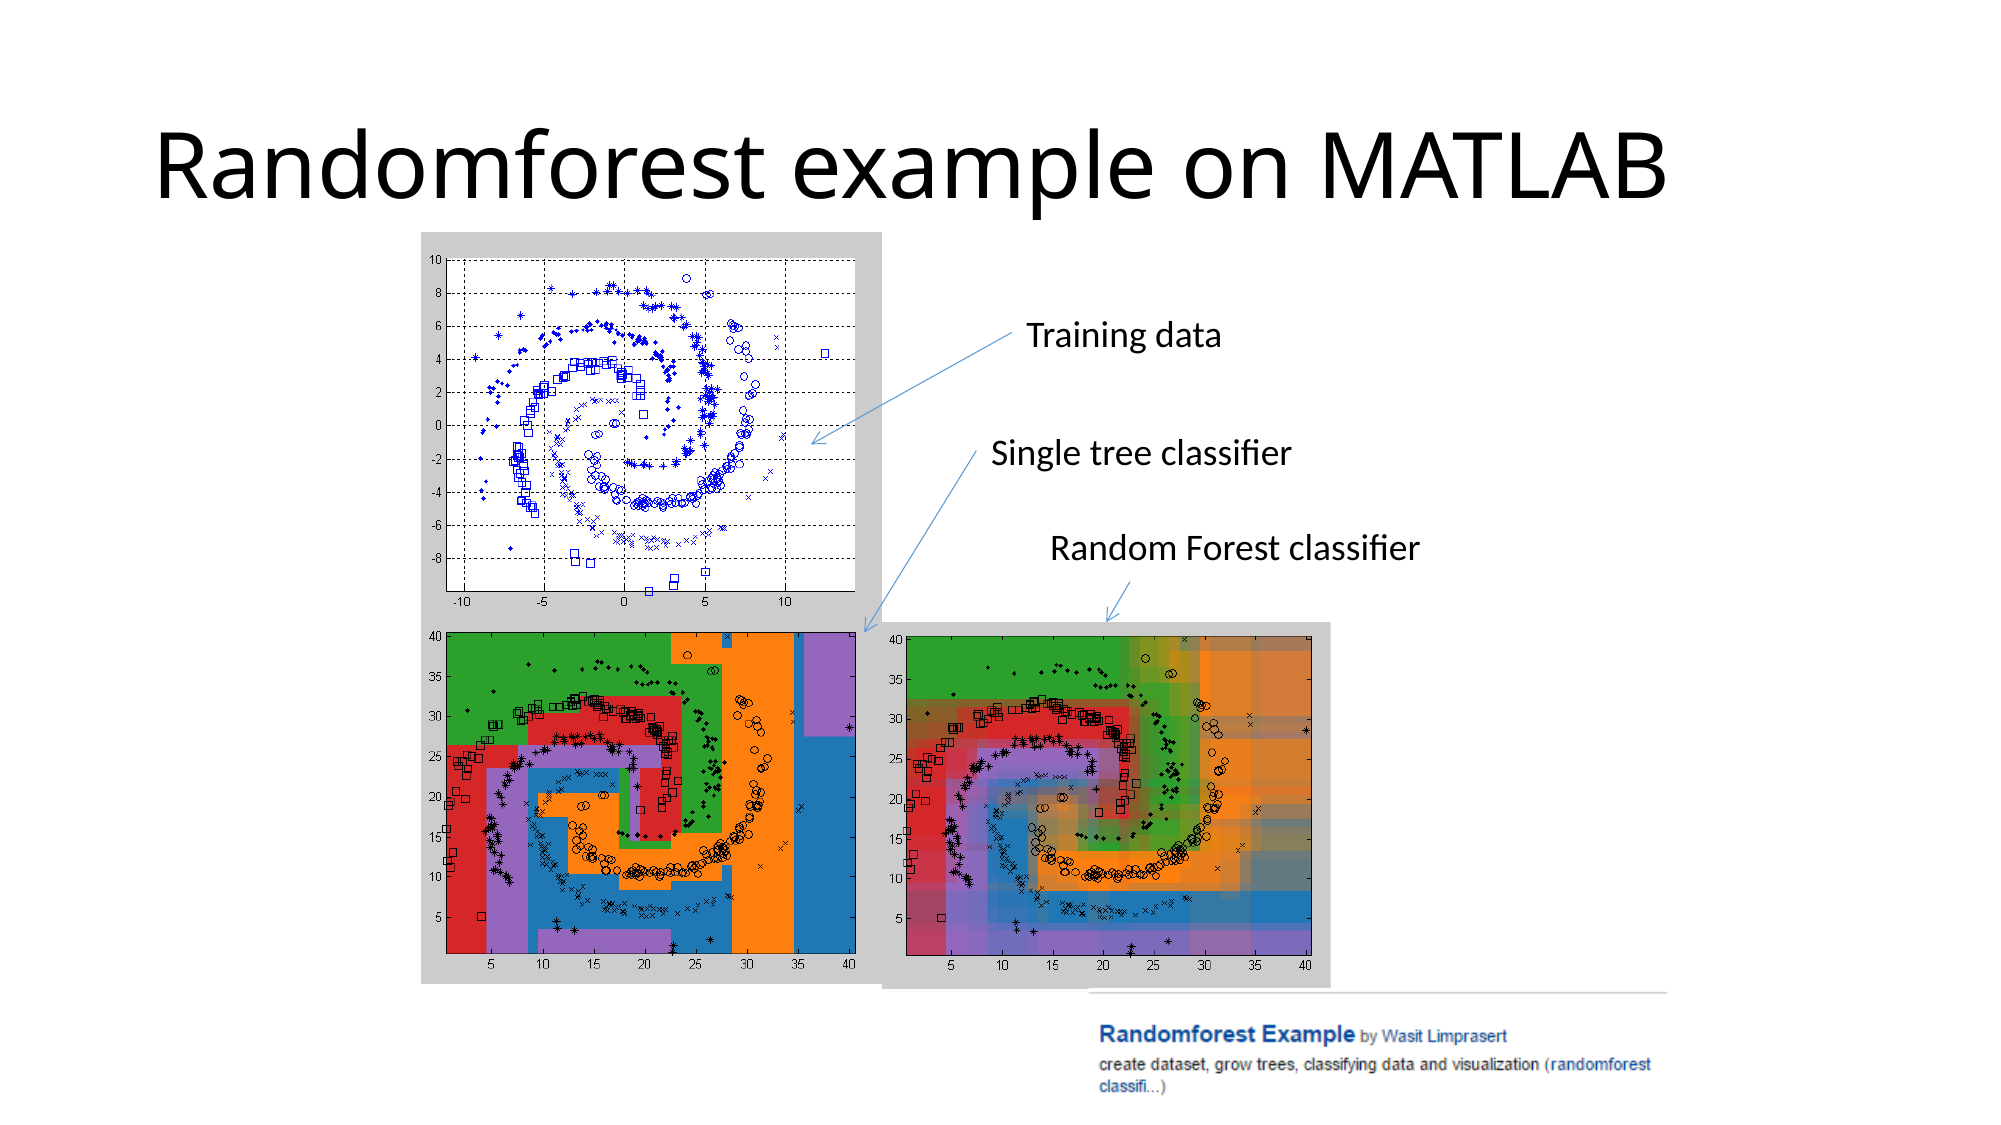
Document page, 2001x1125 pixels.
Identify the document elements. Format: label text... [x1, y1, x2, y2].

text_box Single tree classifier [976, 420, 1662, 481]
picture [421, 232, 1668, 1103]
text_box Random Forest classifier [1035, 515, 1721, 575]
title Randomforest example on MATLAB [137, 59, 1863, 278]
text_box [810, 332, 1012, 445]
text_box Training data [1011, 302, 1355, 363]
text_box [1106, 581, 1130, 623]
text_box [864, 450, 977, 633]
